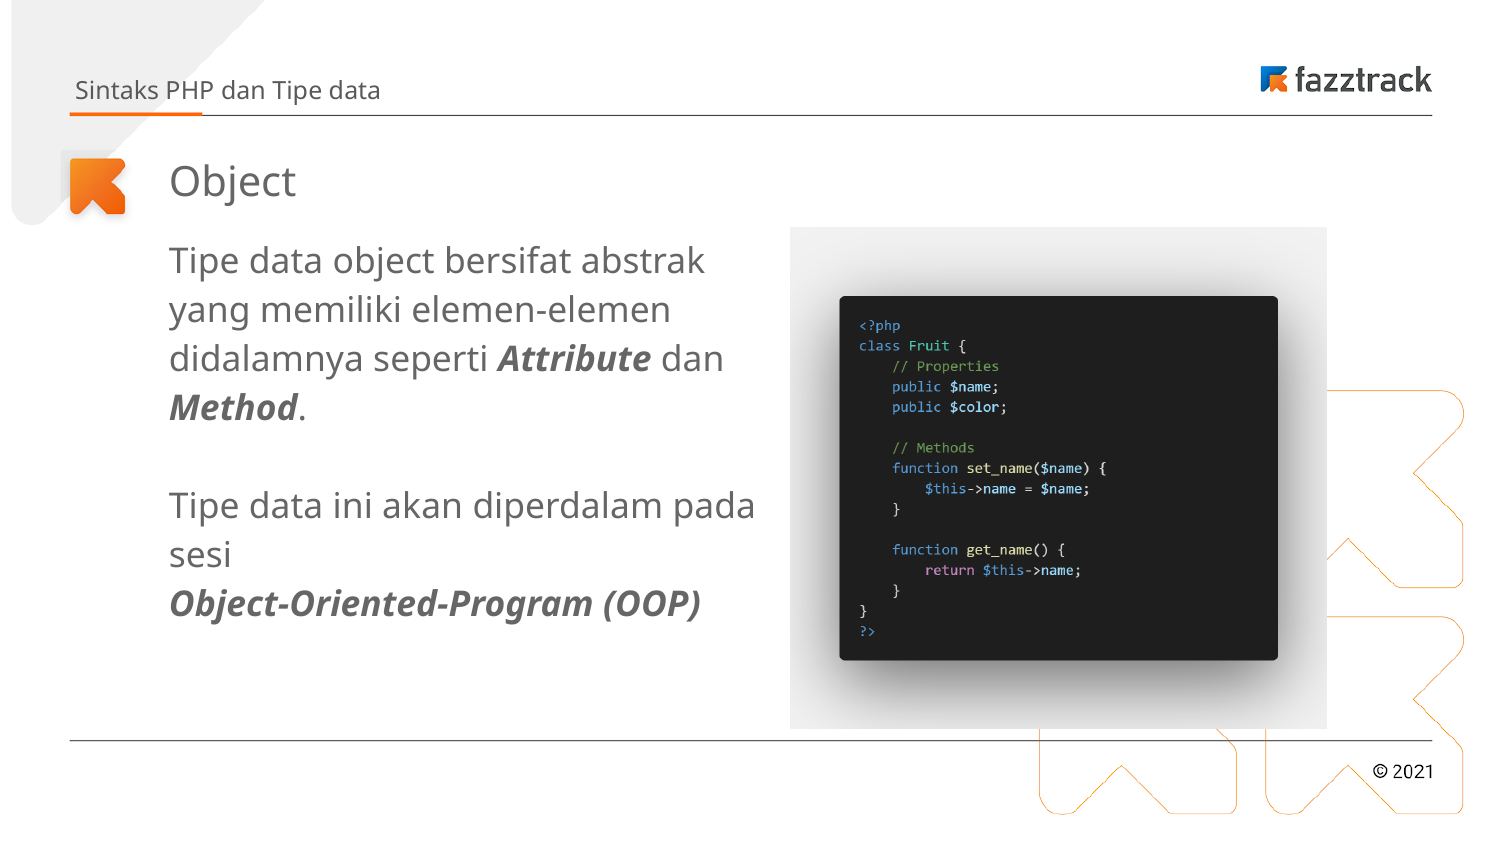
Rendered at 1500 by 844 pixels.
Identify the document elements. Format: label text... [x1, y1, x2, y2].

list Tipe data object bersifat abstrak yang memiliki elemen-elemen didalamnya seperti Attribute dan Method. Tipe data ini akan diperdalam pada sesi Object-Oriented-Program (OOP) [154, 216, 791, 740]
subtitle Sintaks PHP dan Tipe data [60, 55, 609, 101]
picture [0, 0, 1500, 844]
title Object [154, 139, 1425, 311]
